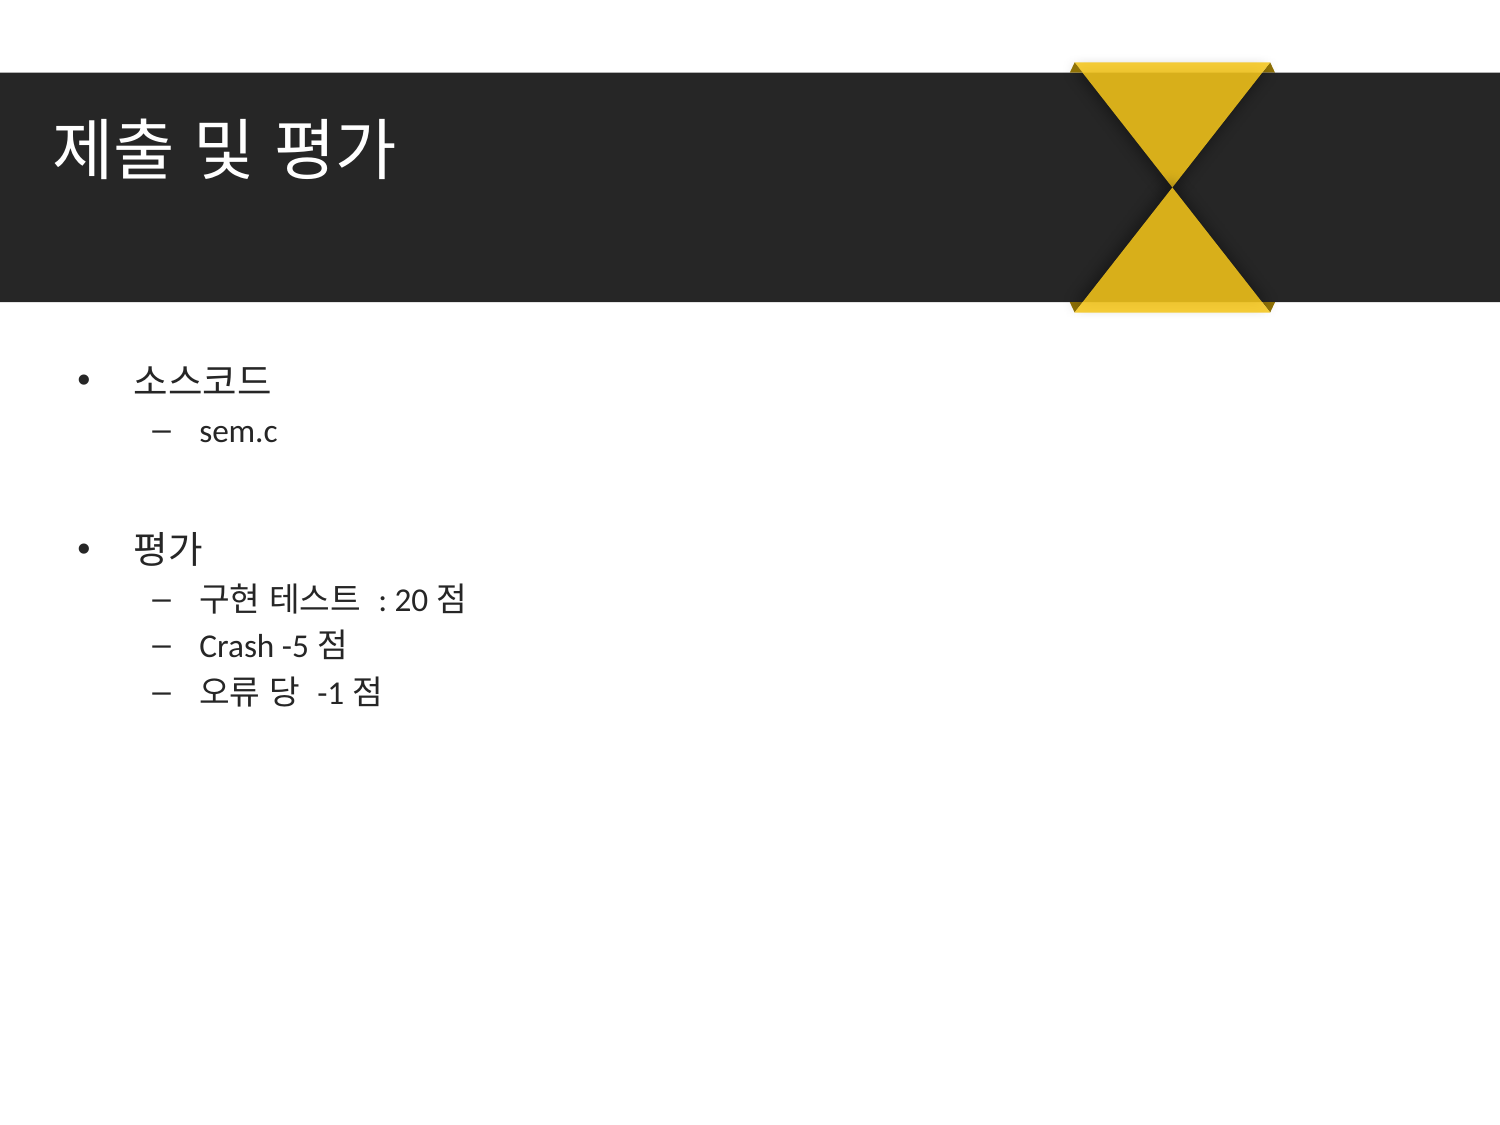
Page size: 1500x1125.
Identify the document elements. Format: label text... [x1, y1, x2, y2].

title 제출 및 평가 [37, 95, 925, 200]
list 소스코드 sem.c 평가 구현 테스트 : 20점 Crash -5점 오류 당 -1점 [62, 350, 1438, 1000]
